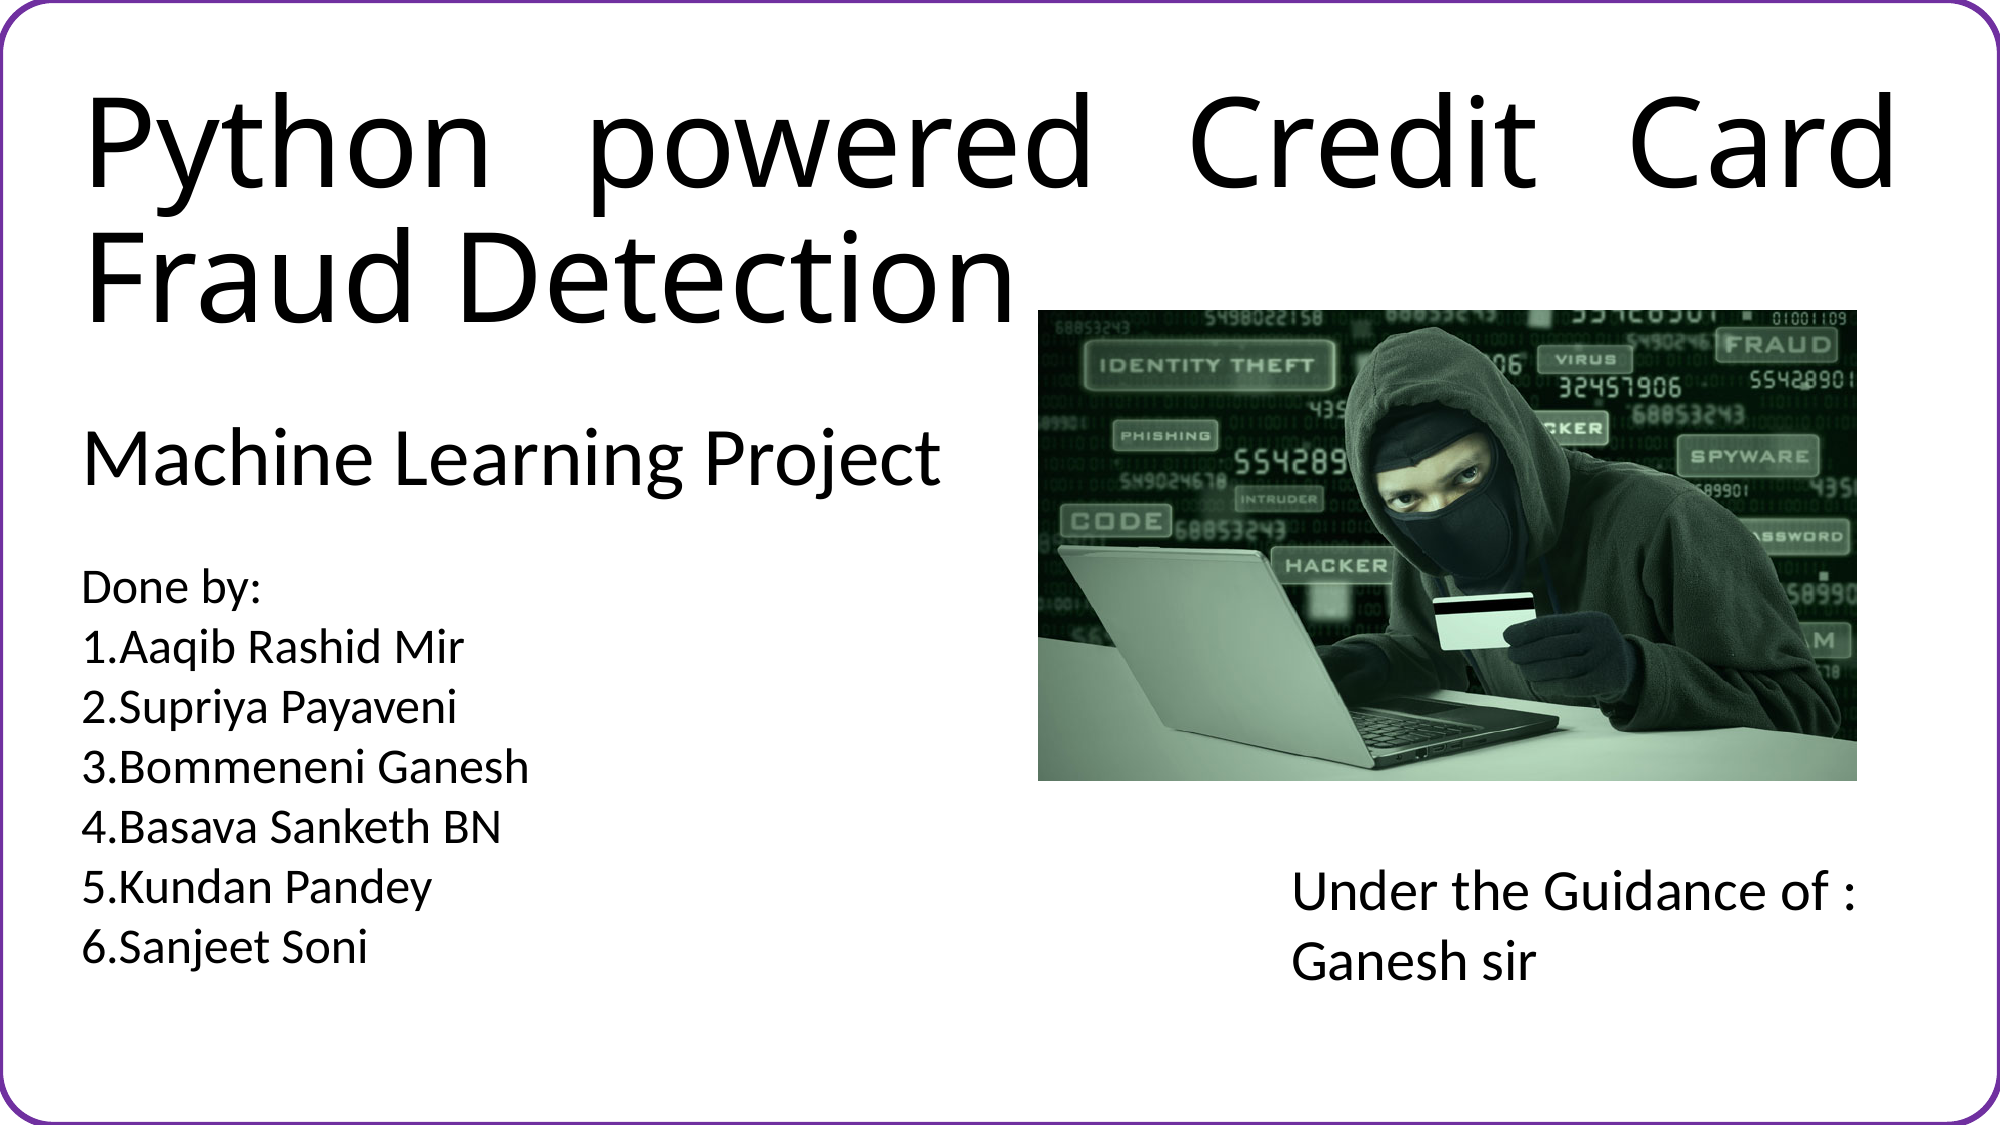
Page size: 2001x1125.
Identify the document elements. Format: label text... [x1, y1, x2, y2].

text_box Machine Learning Project [66, 394, 1038, 510]
text_box [0, 0, 2000, 1125]
text_box Done by: 1.Aaqib Rashid Mir 2.Supriya Payaveni 3.Bommeneni Ganesh 4.Basava Sanketh BN 5.Kundan Pandey 6.Sanjeet Soni [66, 545, 670, 981]
text_box Under the Guidance of : Ganesh sir [1276, 845, 1886, 1000]
picture [1038, 310, 1857, 781]
